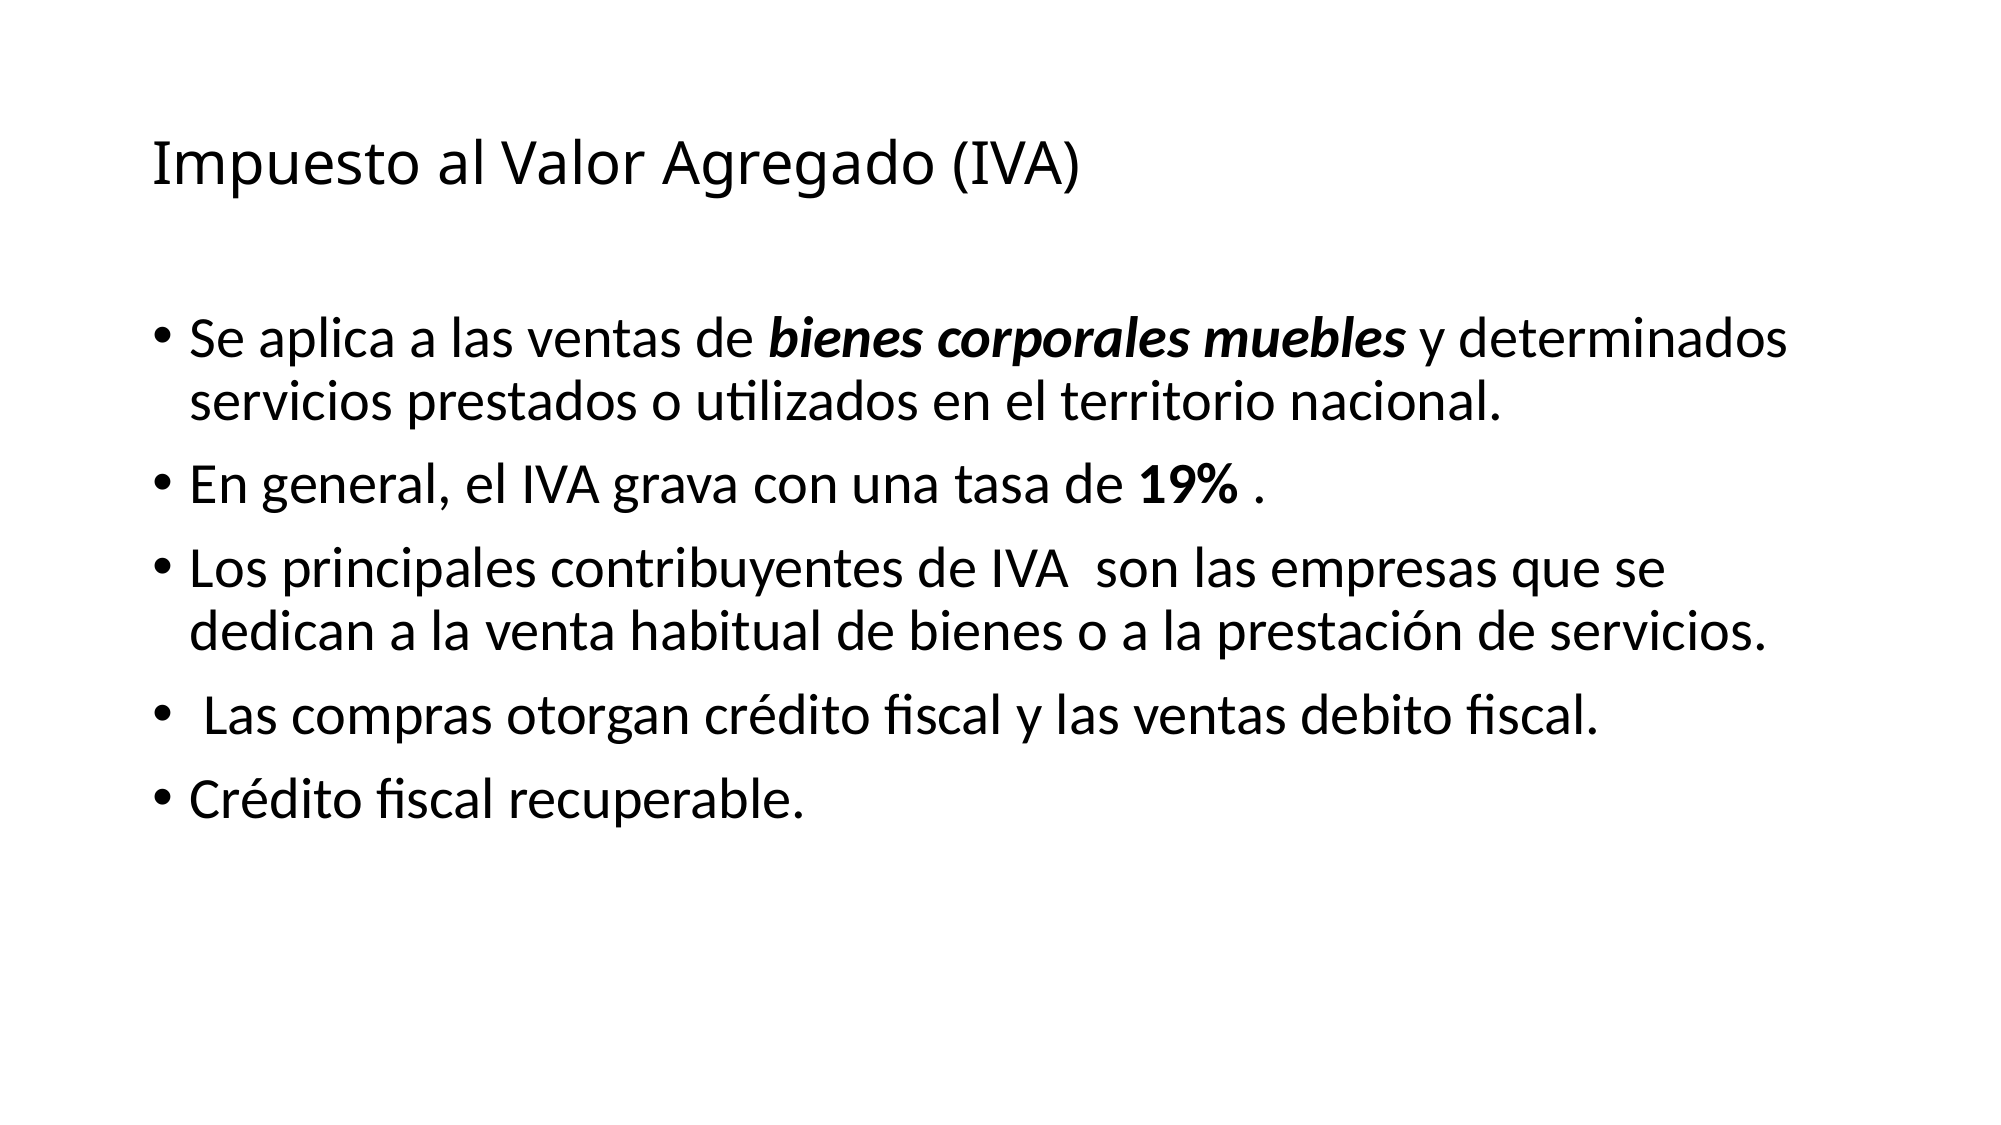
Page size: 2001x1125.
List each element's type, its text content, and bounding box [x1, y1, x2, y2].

title Impuesto al Valor Agregado (IVA) [137, 59, 1863, 278]
list Se aplica a las ventas de bienes corporales muebles y determinados servicios prestados o utilizados en el territorio nacional. En general, el IVA grava con una tasa de 19% . Los principales contribuyentes de IVA son las empresas que se dedican a la venta habitual de bienes o a la prestación de servicios. Las compras otorgan crédito fiscal y las ventas debito fiscal. Crédito fiscal recuperable. [137, 299, 1863, 1014]
